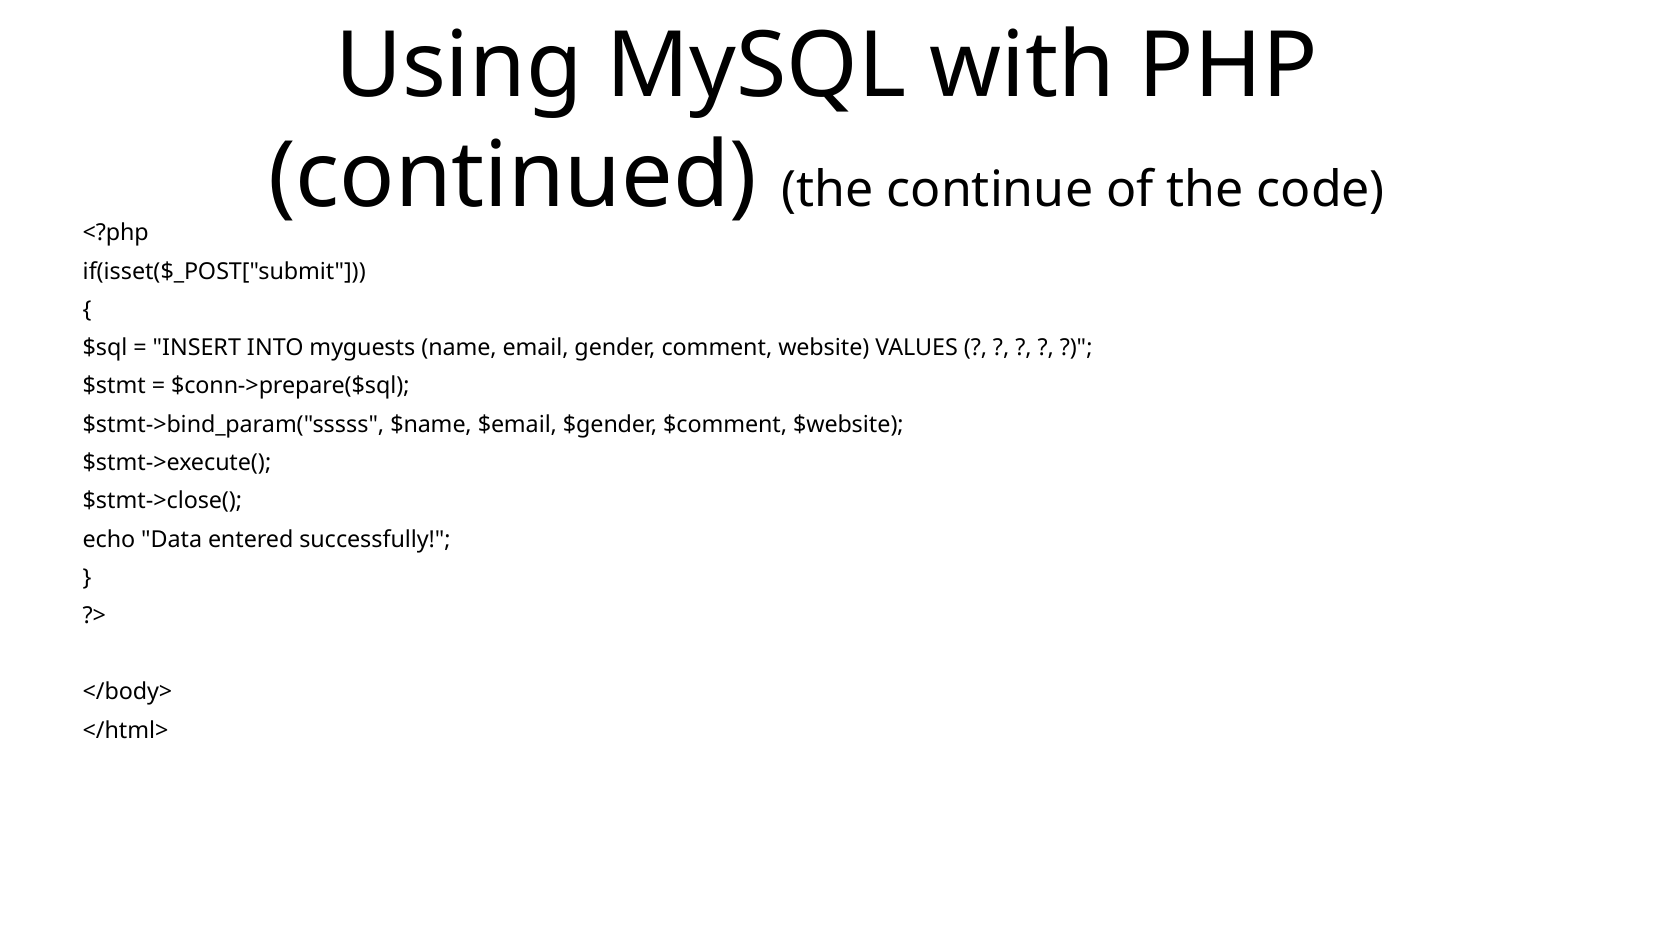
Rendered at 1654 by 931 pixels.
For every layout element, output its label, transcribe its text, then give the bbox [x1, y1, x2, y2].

text_box Using MySQL with PHP (continued) (the continue of the code) [82, 29, 1571, 201]
text_box <?php if(isset($_POST["submit"])) { $sql = "INSERT INTO myguests (name, email, gender, comment, website) VALUES (?, ?, ?, ?, ?)"; $stmt = $conn->prepare($sql); $stmt->bind_param("sssss", $name, $email, $gender, $comment, $website); $stmt->execute(); $stmt->close(); echo "Data entered successfully!"; } ?> </body> </html> [82, 217, 1571, 757]
